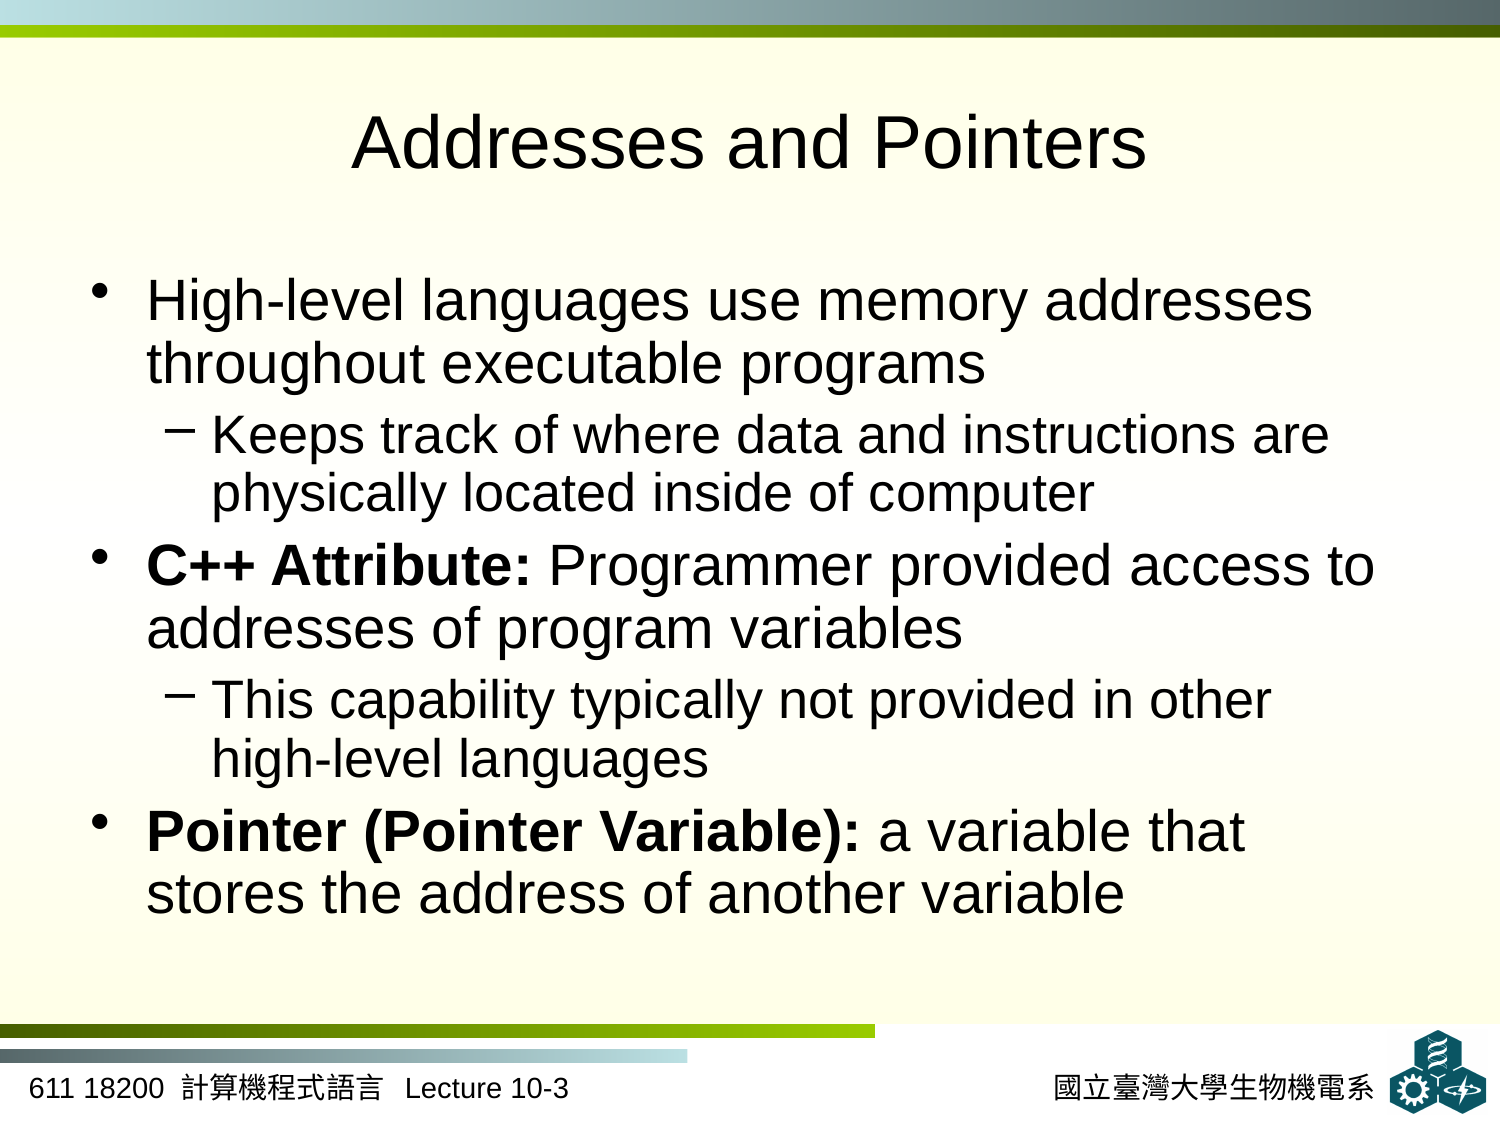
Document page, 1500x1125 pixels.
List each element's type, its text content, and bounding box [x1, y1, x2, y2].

title Addresses and Pointers [74, 44, 1426, 233]
picture [1387, 1029, 1488, 1115]
list High-level languages use memory addresses throughout executable programs Keeps track of where data and instructions are physically located inside of computer C++ Attribute: Programmer provided access to addresses of program variables This capability typically not provided in other high-level languages Pointer (Pointer Variable): a variable that stores the address of another variable [74, 262, 1426, 1006]
